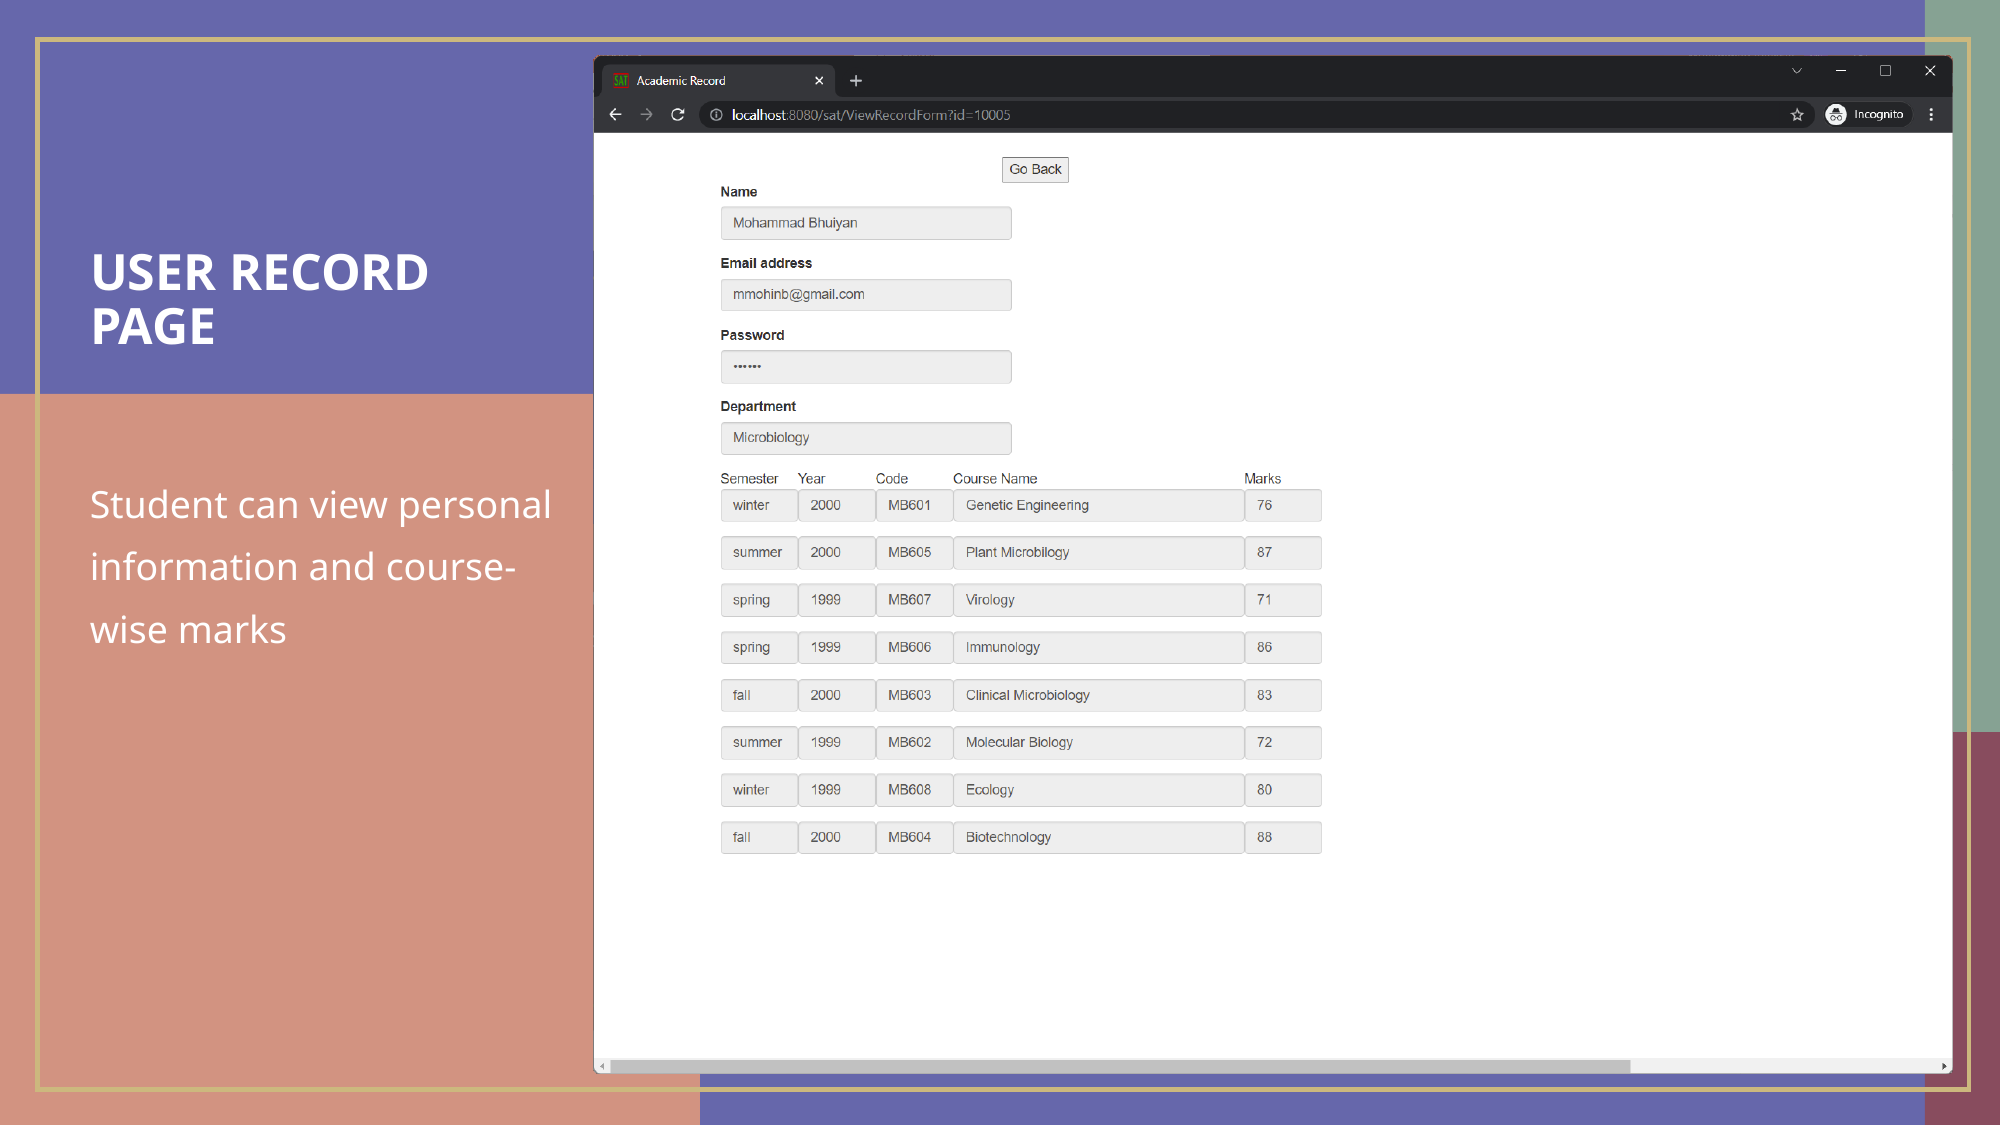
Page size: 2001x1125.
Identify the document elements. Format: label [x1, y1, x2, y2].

text_box [36, 38, 1970, 1090]
picture [593, 55, 1953, 1074]
